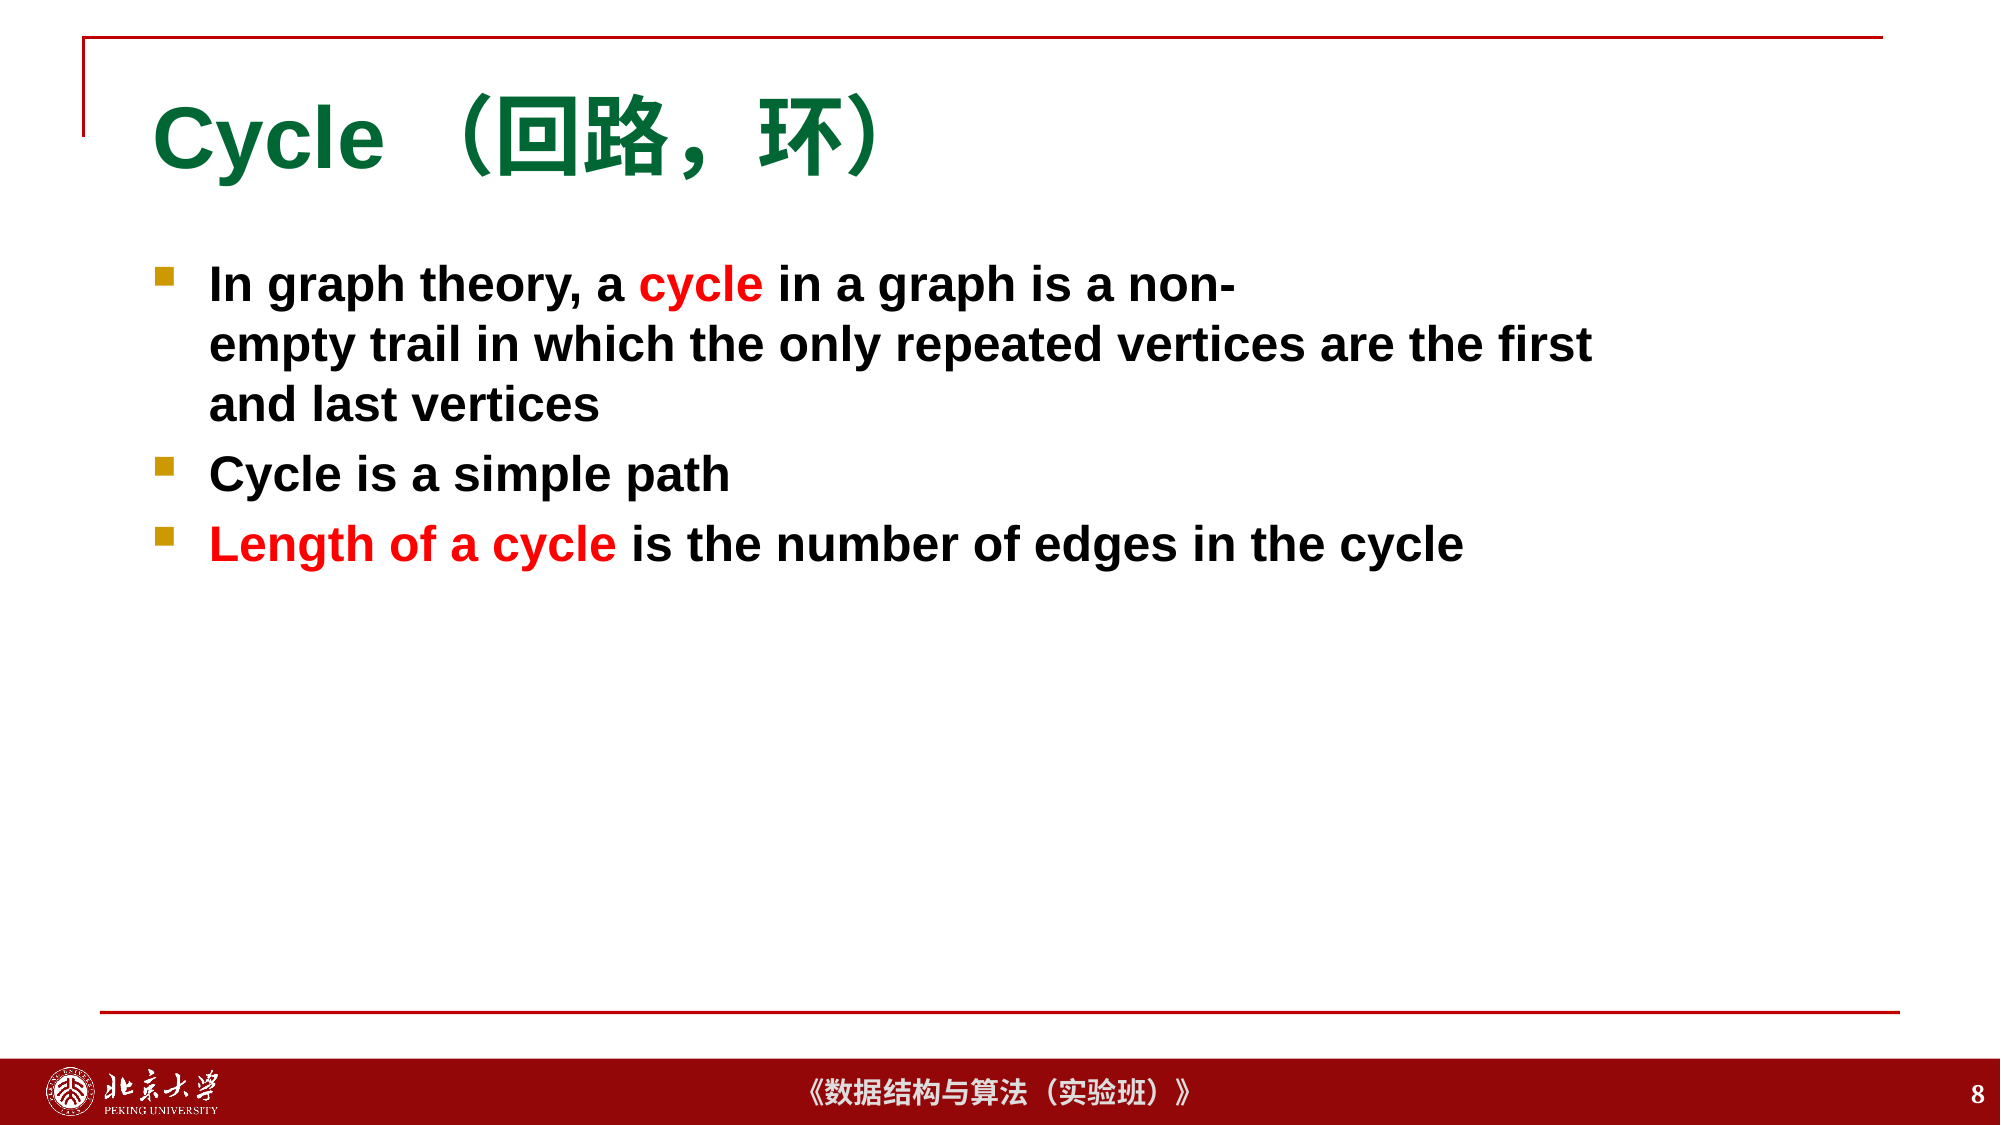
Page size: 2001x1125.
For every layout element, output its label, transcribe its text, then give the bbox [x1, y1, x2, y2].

picture [46, 1067, 218, 1116]
list In graph theory, a cycle in a graph is a non-empty trail in which the only repeated vertices are the first and last vertices Cycle is a simple path Length of a cycle is the number of edges in the cycle [137, 243, 1863, 1017]
title Cycle（回路，环） [137, 59, 1863, 209]
slide_number 8 [1550, 1065, 2000, 1125]
